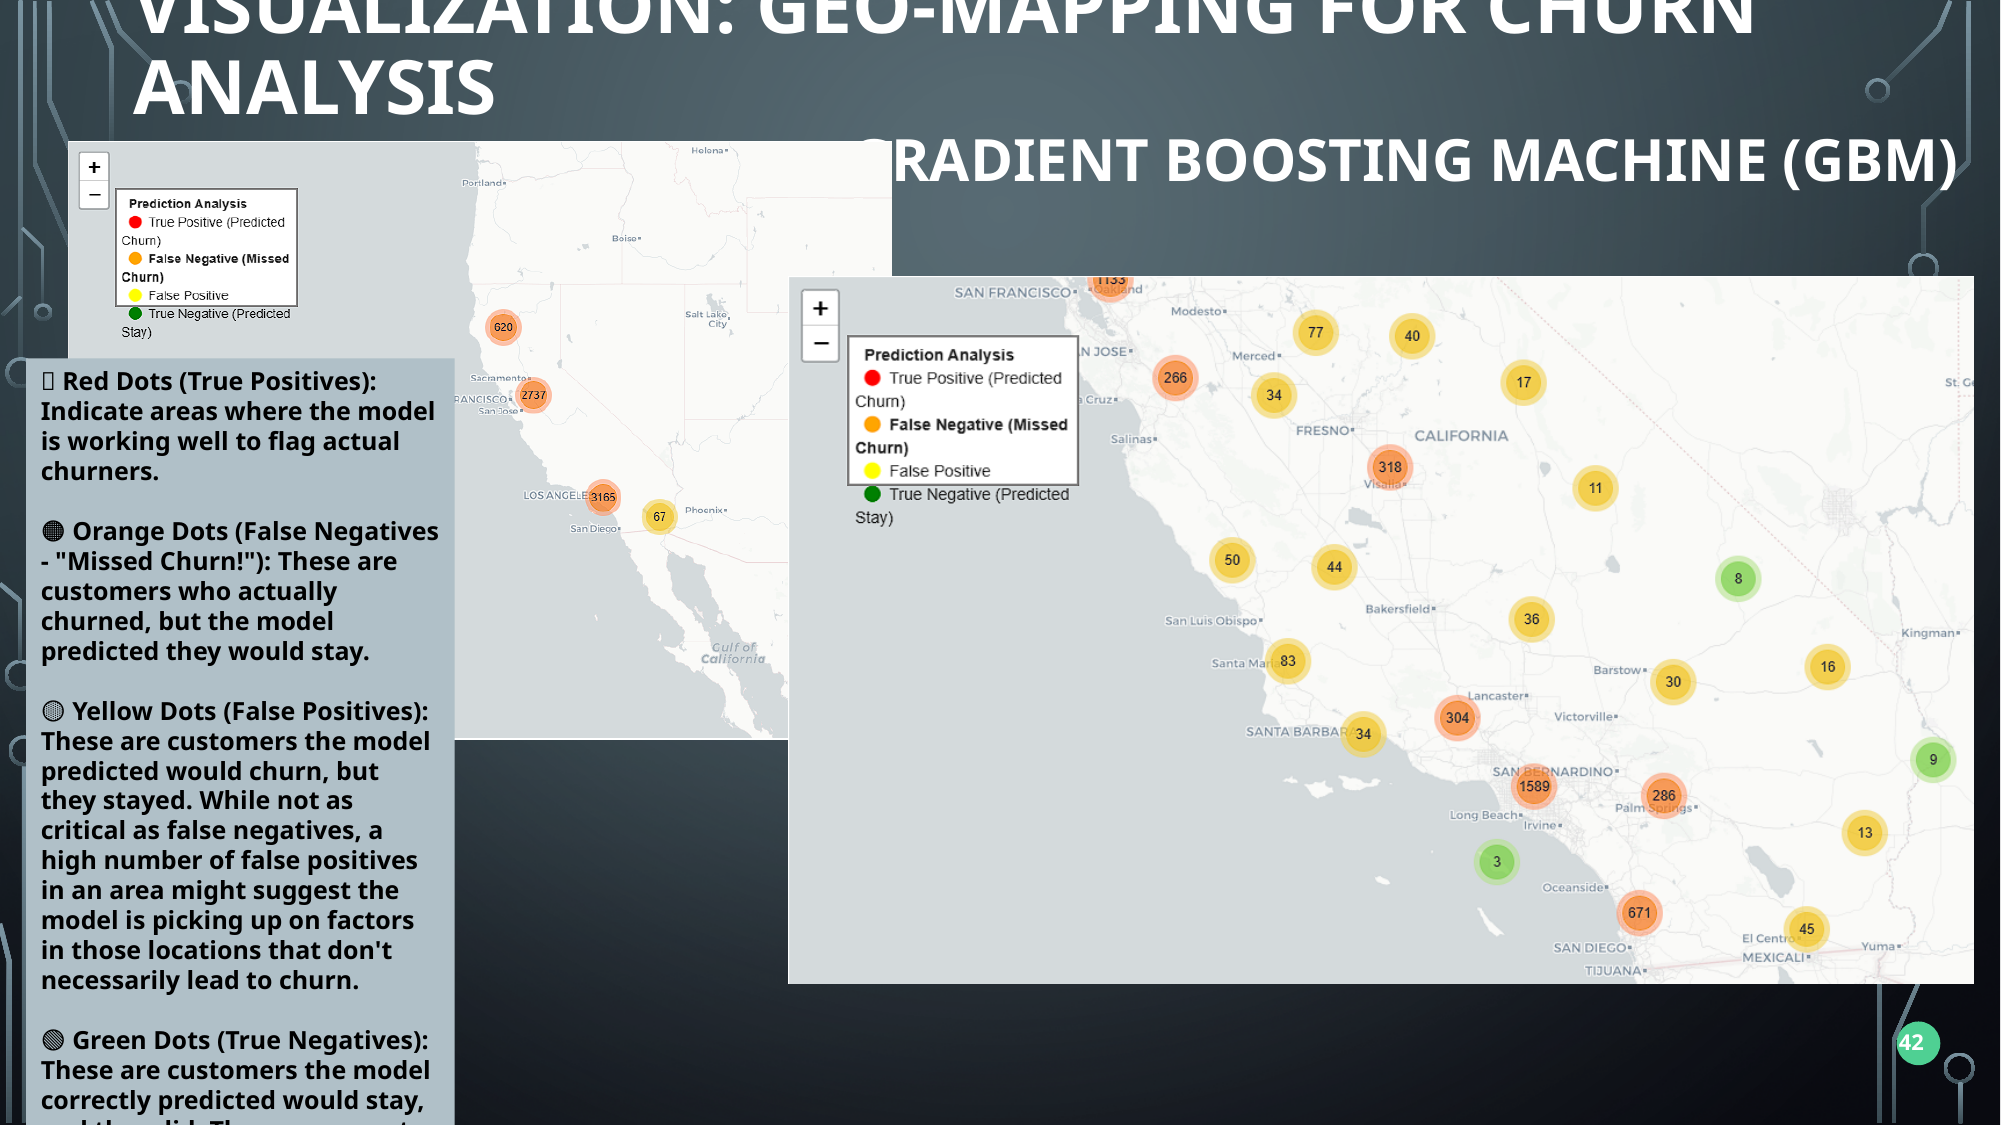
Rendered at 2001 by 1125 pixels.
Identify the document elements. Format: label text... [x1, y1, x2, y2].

text_box Visualization: Geo-Mapping for Churn Analysis Gradient Boosting Machine (GBM) [118, 24, 1974, 202]
picture [67, 140, 1975, 985]
slide_number 42 [1812, 1013, 1939, 1074]
text_box 🔴 Red Dots (True Positives): Indicate areas where the model is working well to flag actual churners. 🟠 Orange Dots (False Negatives - "Missed Churn!"): These are customers who actually churned, but the model predicted they would stay. 🟡 Yellow Dots (False Positives): These are customers the model predicted would churn, but they stayed. While not as critical as false negatives, a high number of false positives in an area might suggest the model is picking up on factors in those locations that don't necessarily lead to churn. 🟢 Green Dots (True Negatives): These are customers the model correctly predicted would stay, and they did. These represent correct predictions of retention. [26, 358, 455, 1125]
